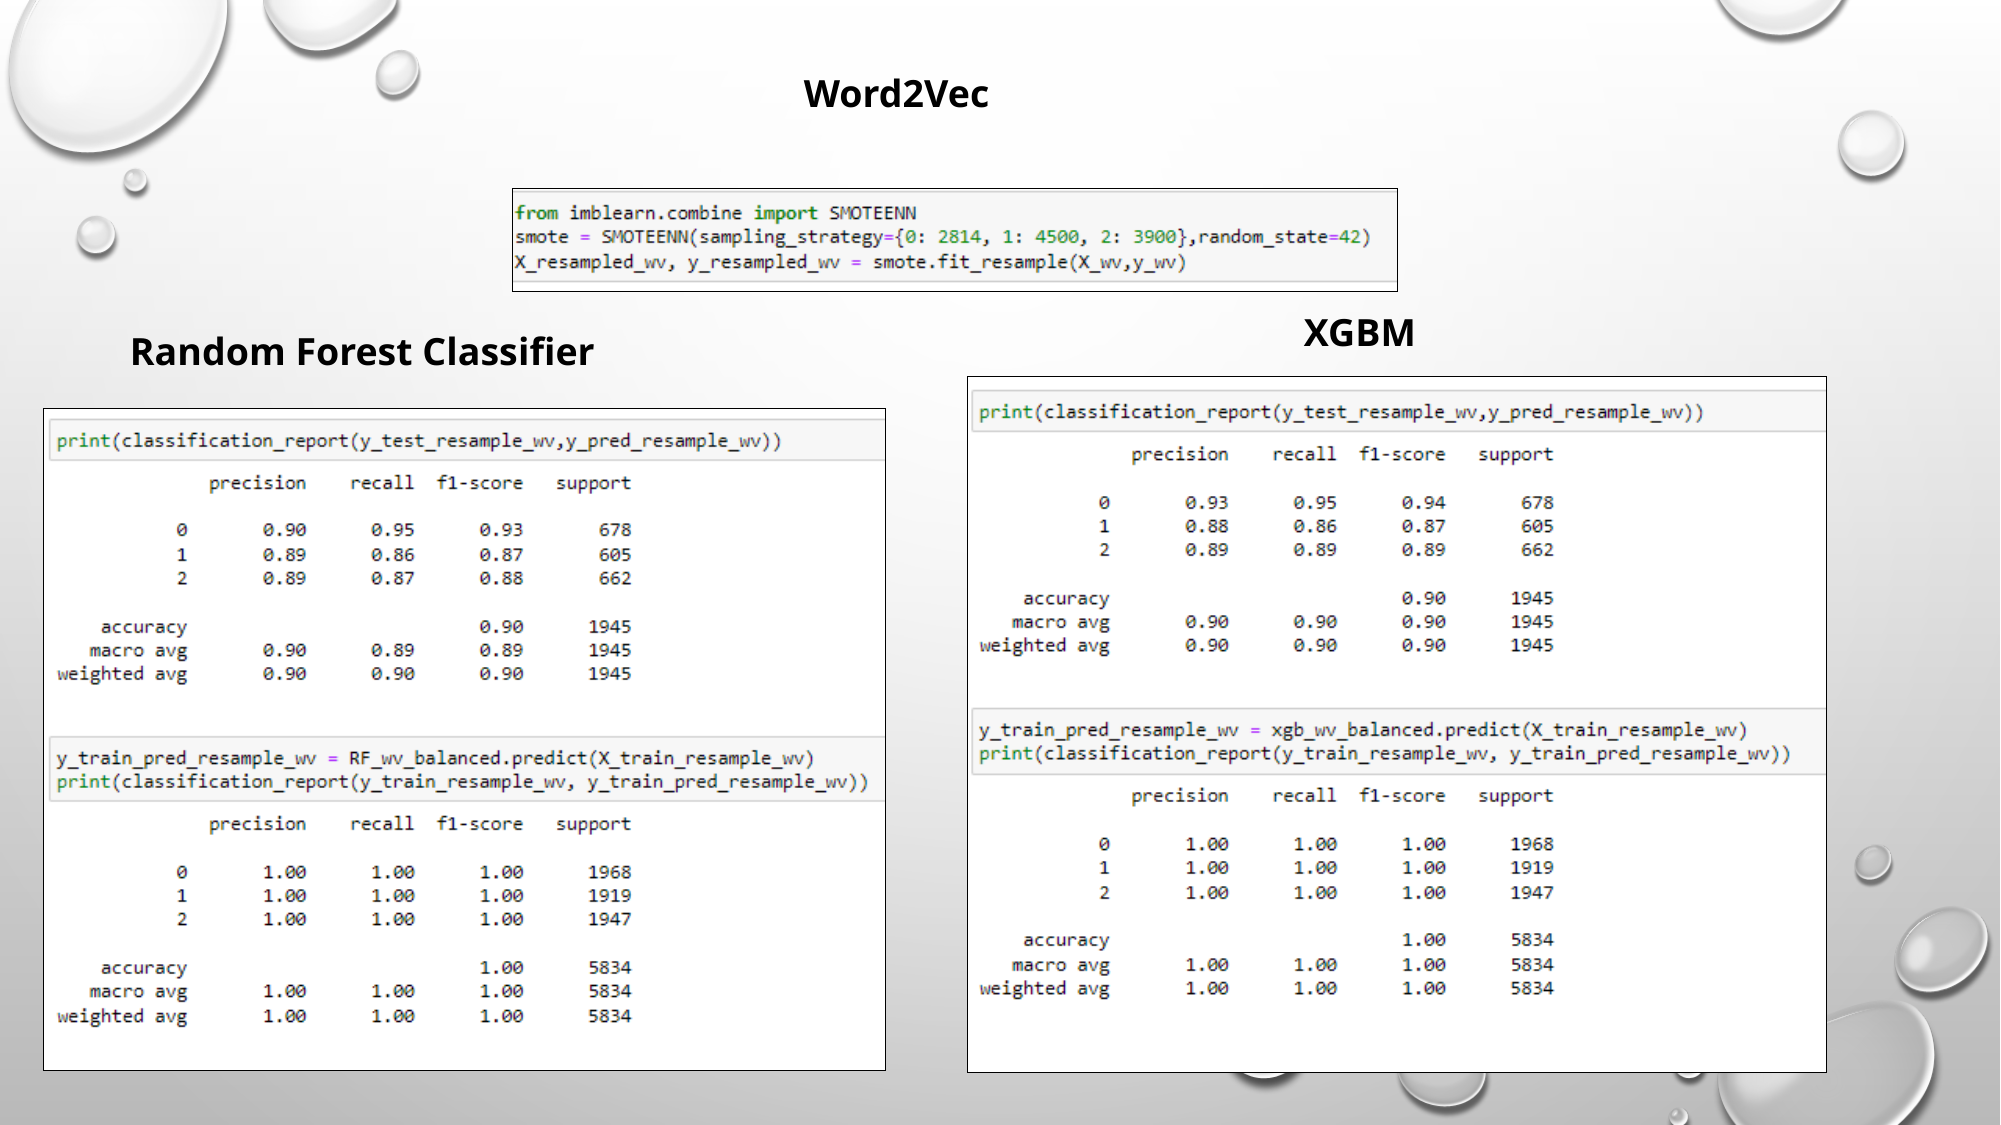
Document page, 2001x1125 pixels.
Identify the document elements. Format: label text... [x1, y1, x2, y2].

text_box Random Forest Classifier [115, 320, 1116, 380]
picture [0, 0, 2000, 1125]
text_box Word2Vec [789, 63, 1790, 123]
text_box XGBM [1289, 301, 2000, 362]
